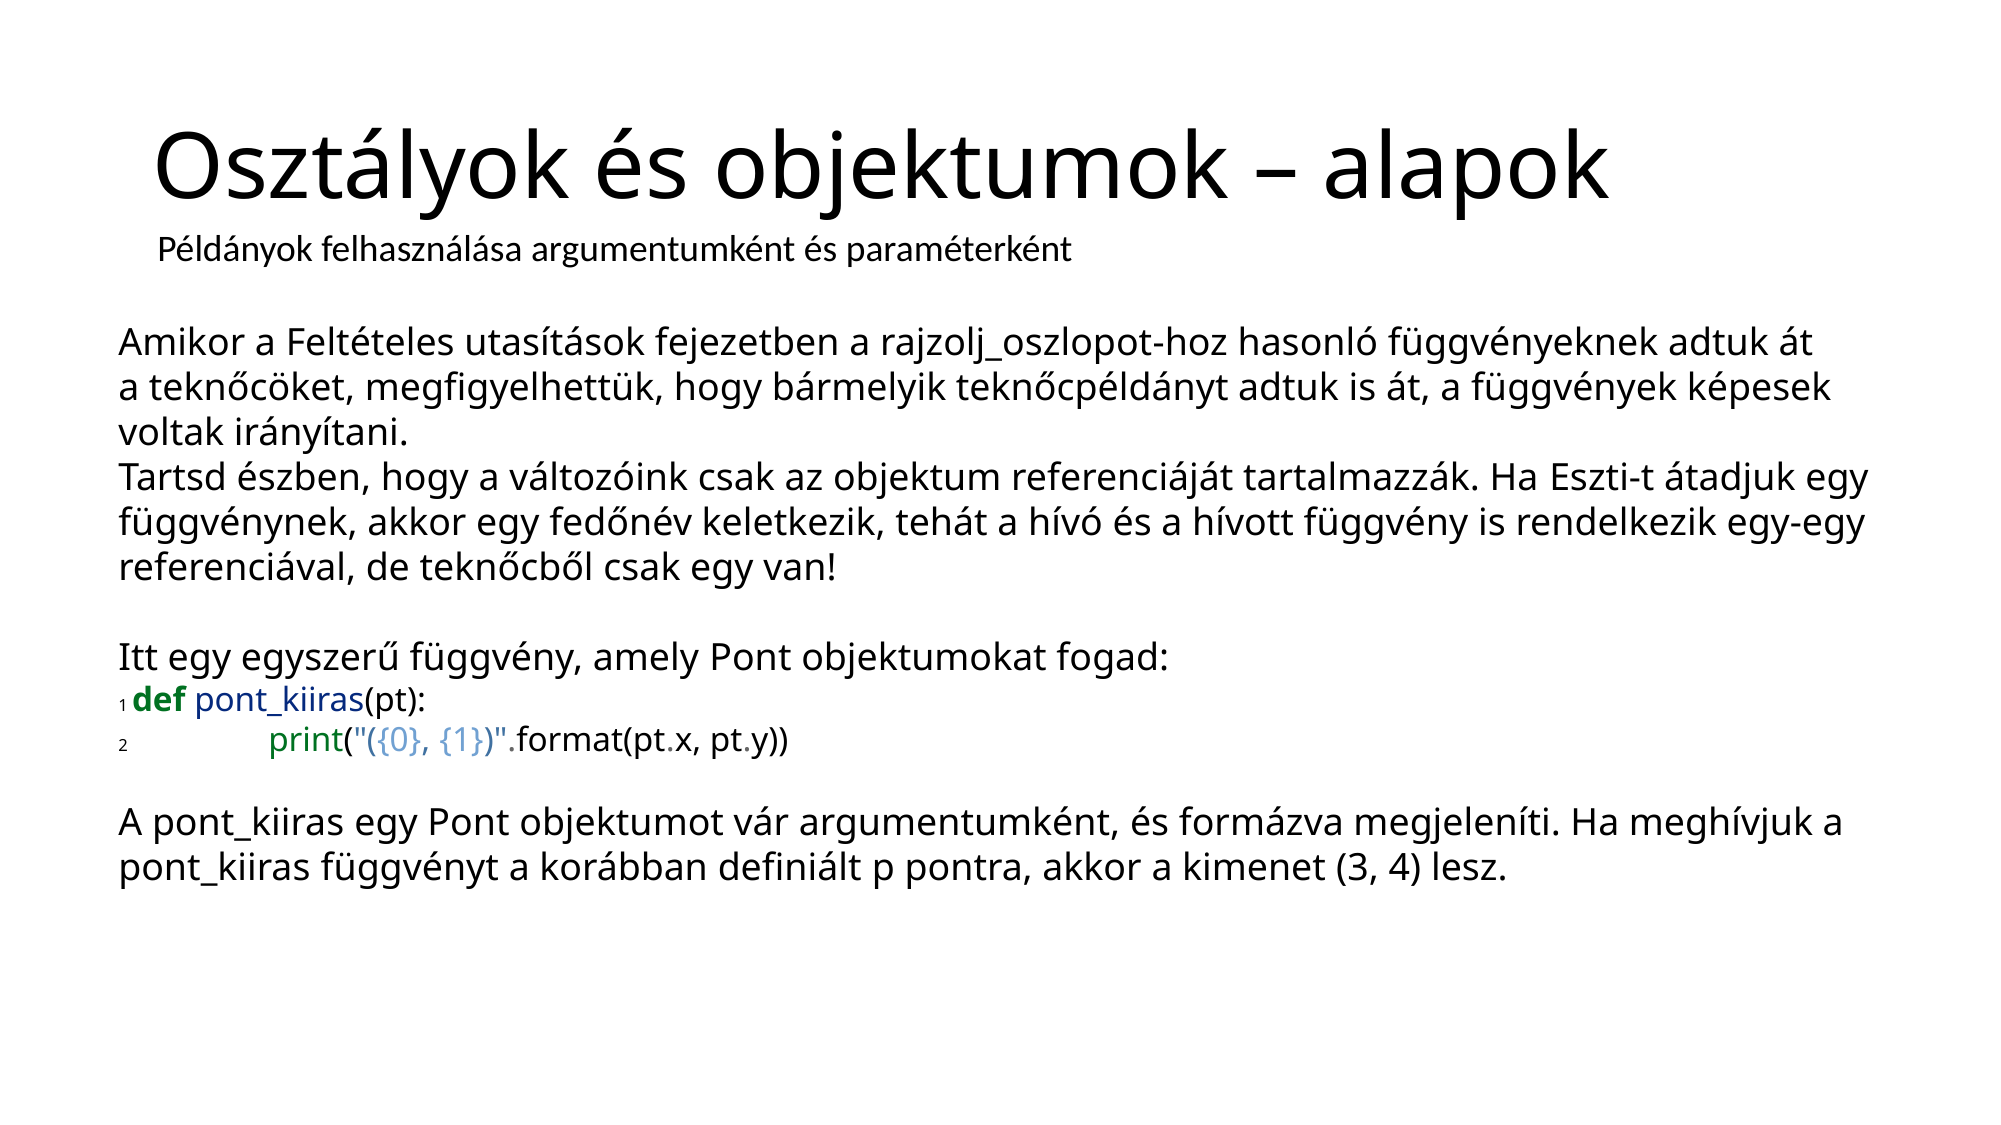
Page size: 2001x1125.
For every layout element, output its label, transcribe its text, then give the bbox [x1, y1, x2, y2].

text_box Amikor a Feltételes utasítások fejezetben a rajzolj_oszlopot-hoz hasonló függvényeknek adtuk át a teknőcöket, megfigyelhettük, hogy bármelyik teknőcpéldányt adtuk is át, a függvények képesek voltak irányítani. Tartsd észben, hogy a változóink csak az objektum referenciáját tartalmazzák. Ha Eszti-t átadjuk egy függvénynek, akkor egy fedőnév keletkezik, tehát a hívó és a hívott függvény is rendelkezik egy-egy referenciával, de teknőcből csak egy van! Itt egy egyszerű függvény, amely Pont objektumokat fogad: 1 def pont_kiiras(pt): 2 print("({0}, {1})".format(pt.x, pt.y)) A pont_kiiras egy Pont objektumot vár argumentumként, és formázva megjeleníti. Ha meghívjuk a pont_kiiras függvényt a korábban definiált p pontra, akkor a kimenet (3, 4) lesz. [103, 310, 1922, 896]
title Osztályok és objektumok – alapok [137, 59, 1863, 278]
text_box Példányok felhasználása argumentumként és paraméterként [142, 216, 1089, 277]
